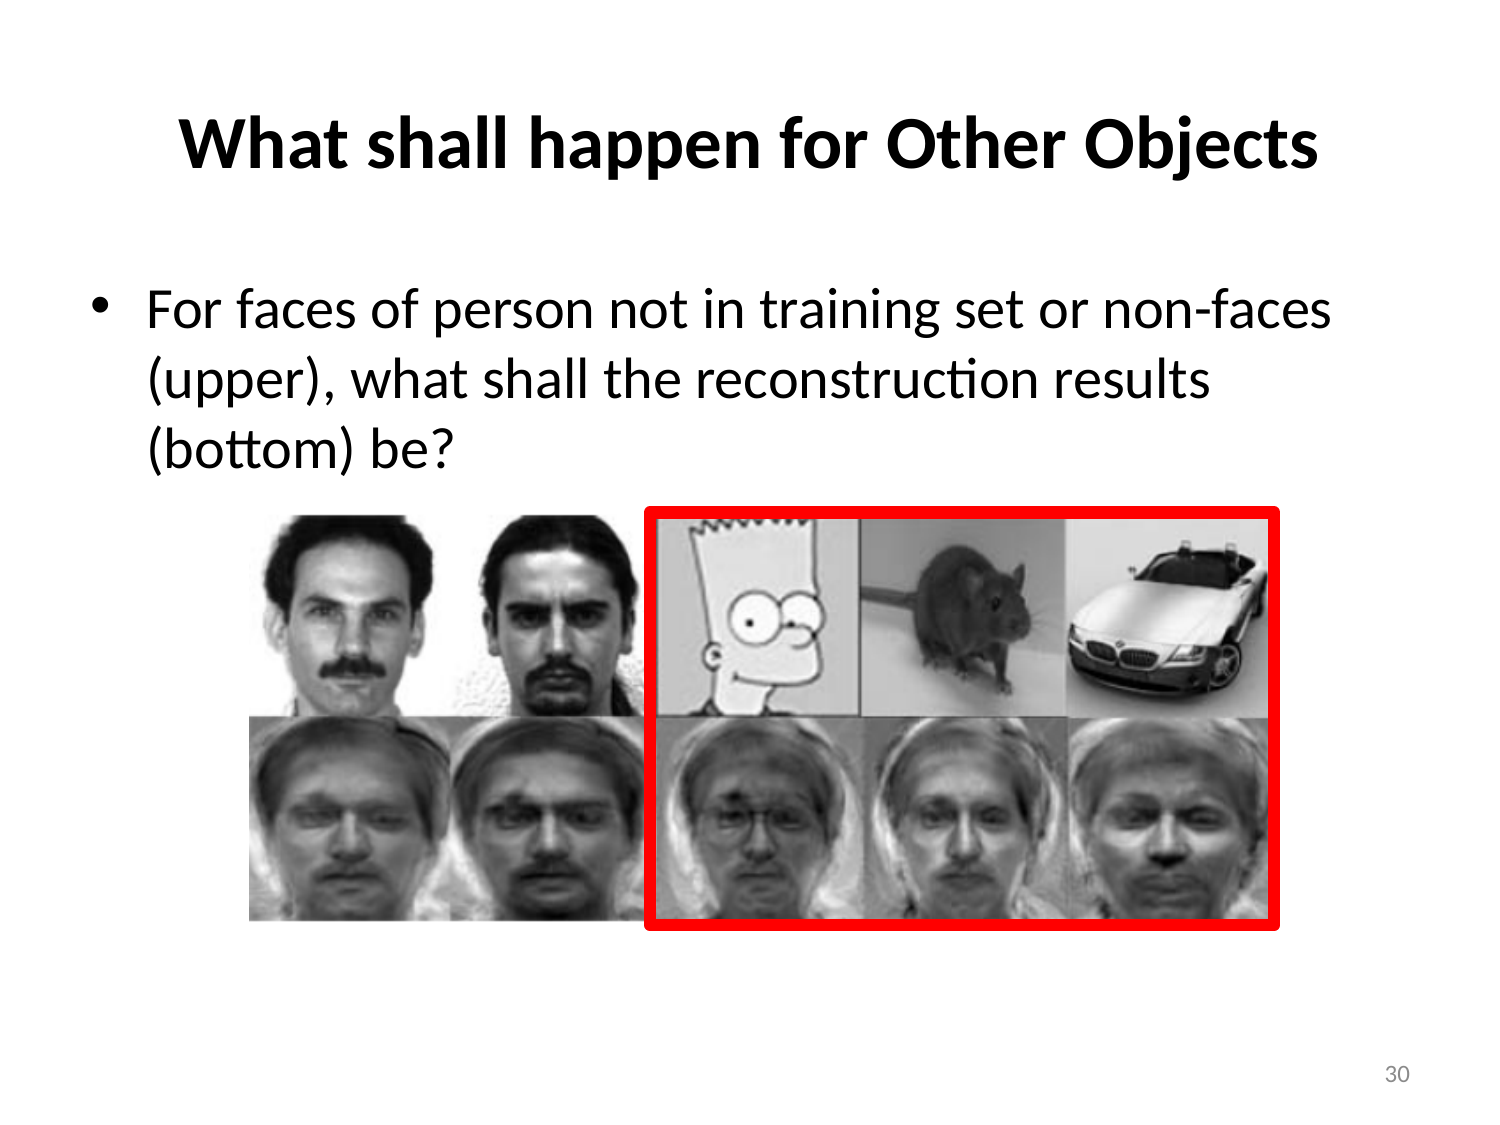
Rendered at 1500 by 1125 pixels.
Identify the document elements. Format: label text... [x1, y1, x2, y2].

slide_number 30 [1074, 1042, 1425, 1103]
list For faces of person not in training set or non-faces (upper), what shall the reconstruction results (bottom) be? [75, 262, 1425, 1005]
title What shall happen for Other Objects [75, 45, 1425, 233]
picture [249, 512, 1275, 926]
